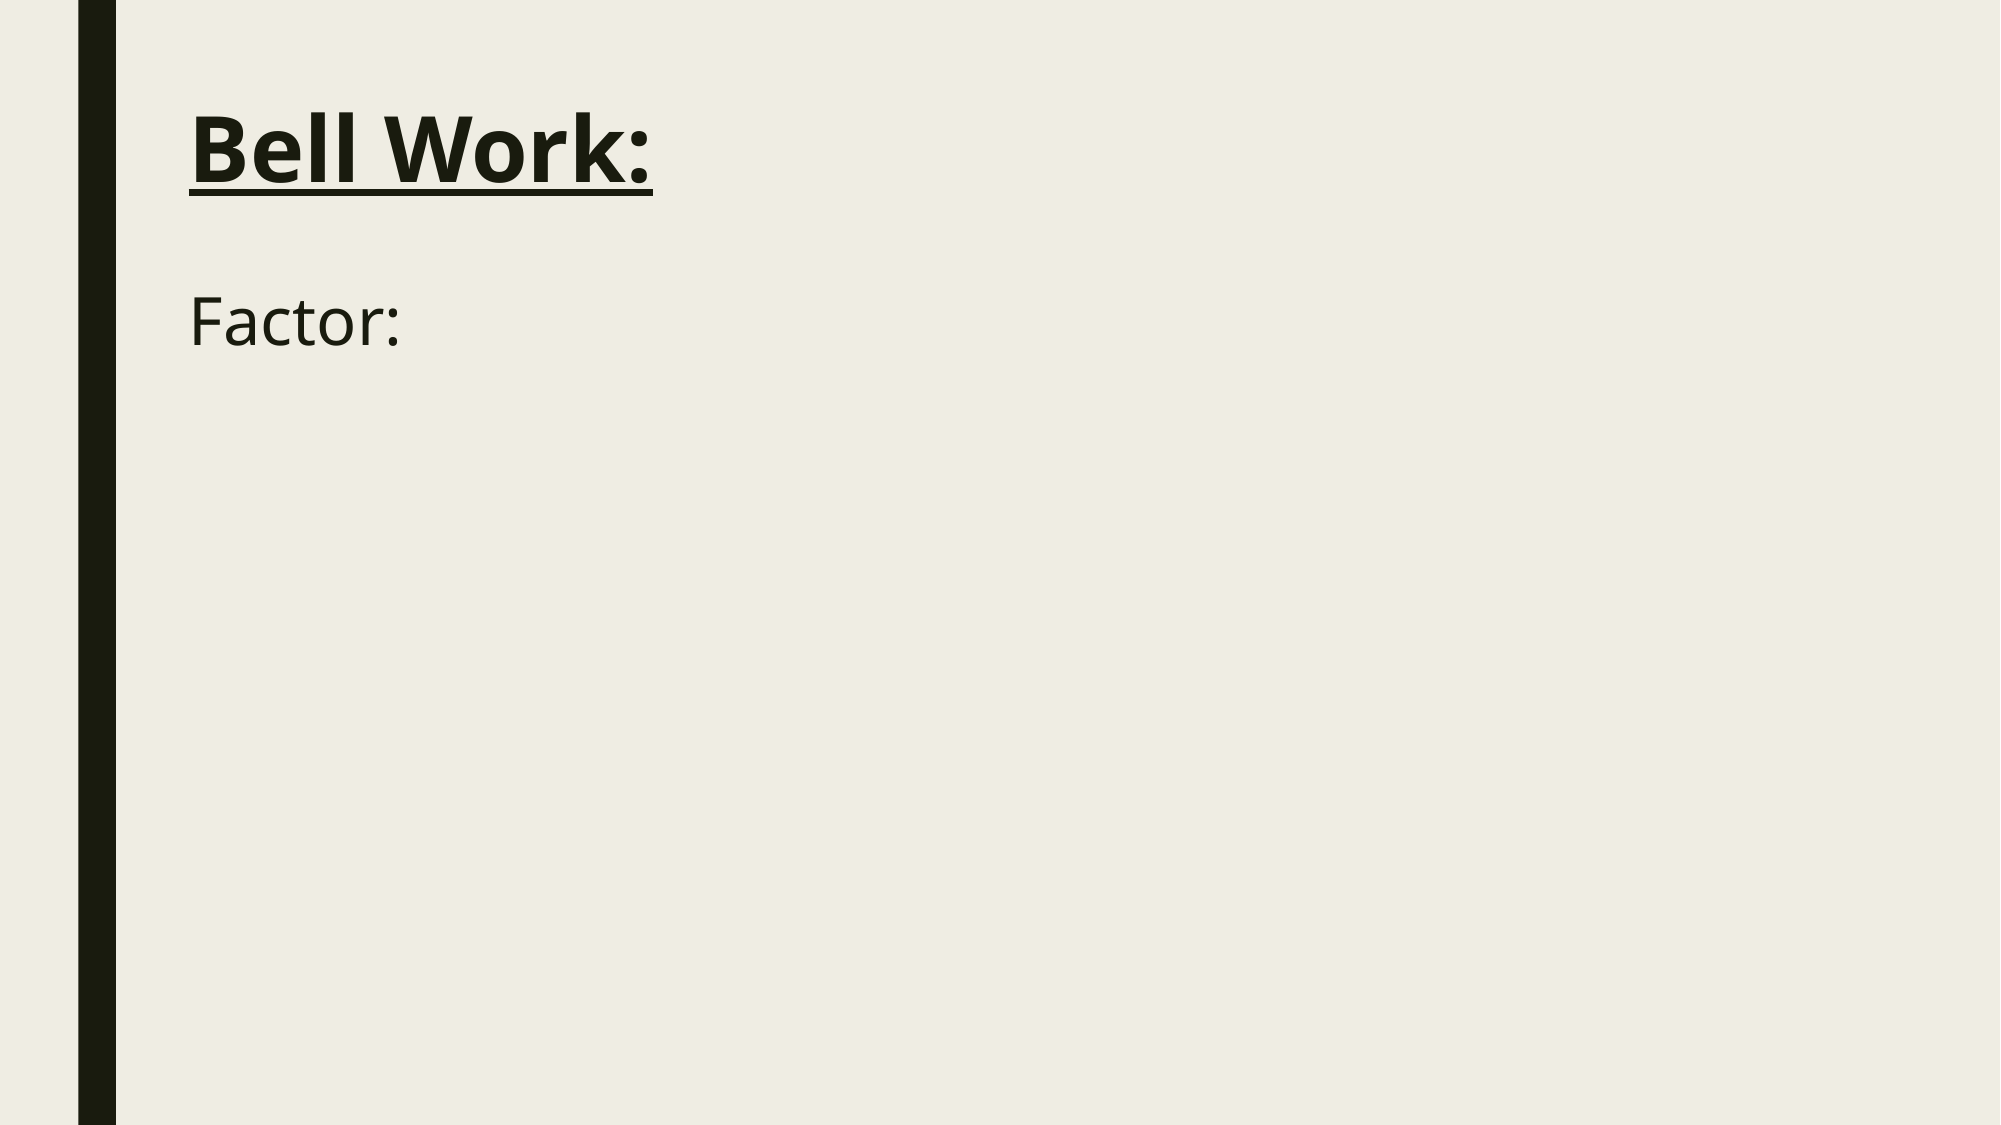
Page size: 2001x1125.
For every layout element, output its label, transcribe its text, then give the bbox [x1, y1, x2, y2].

title Bell Work: [173, 96, 1847, 459]
